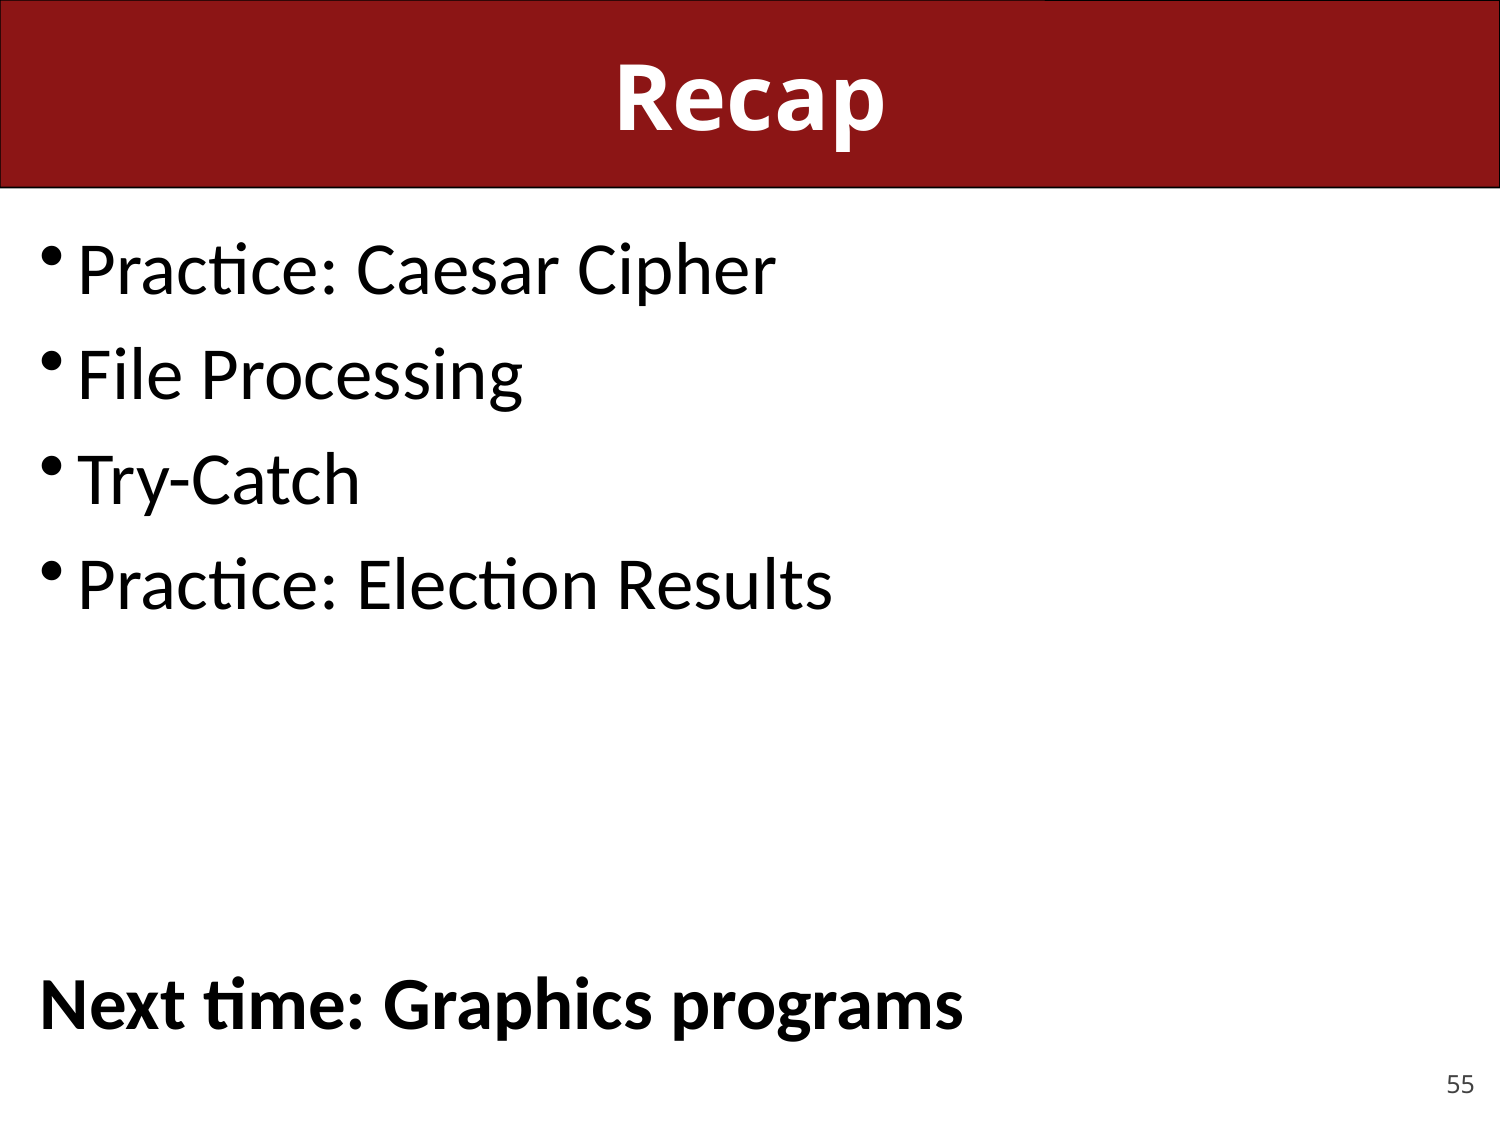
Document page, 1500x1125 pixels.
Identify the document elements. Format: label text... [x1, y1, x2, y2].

list Practice: Caesar Cipher File Processing Try-Catch Practice: Election Results Next time: Graphics programs [24, 212, 1475, 1063]
title Recap [75, 0, 1425, 188]
